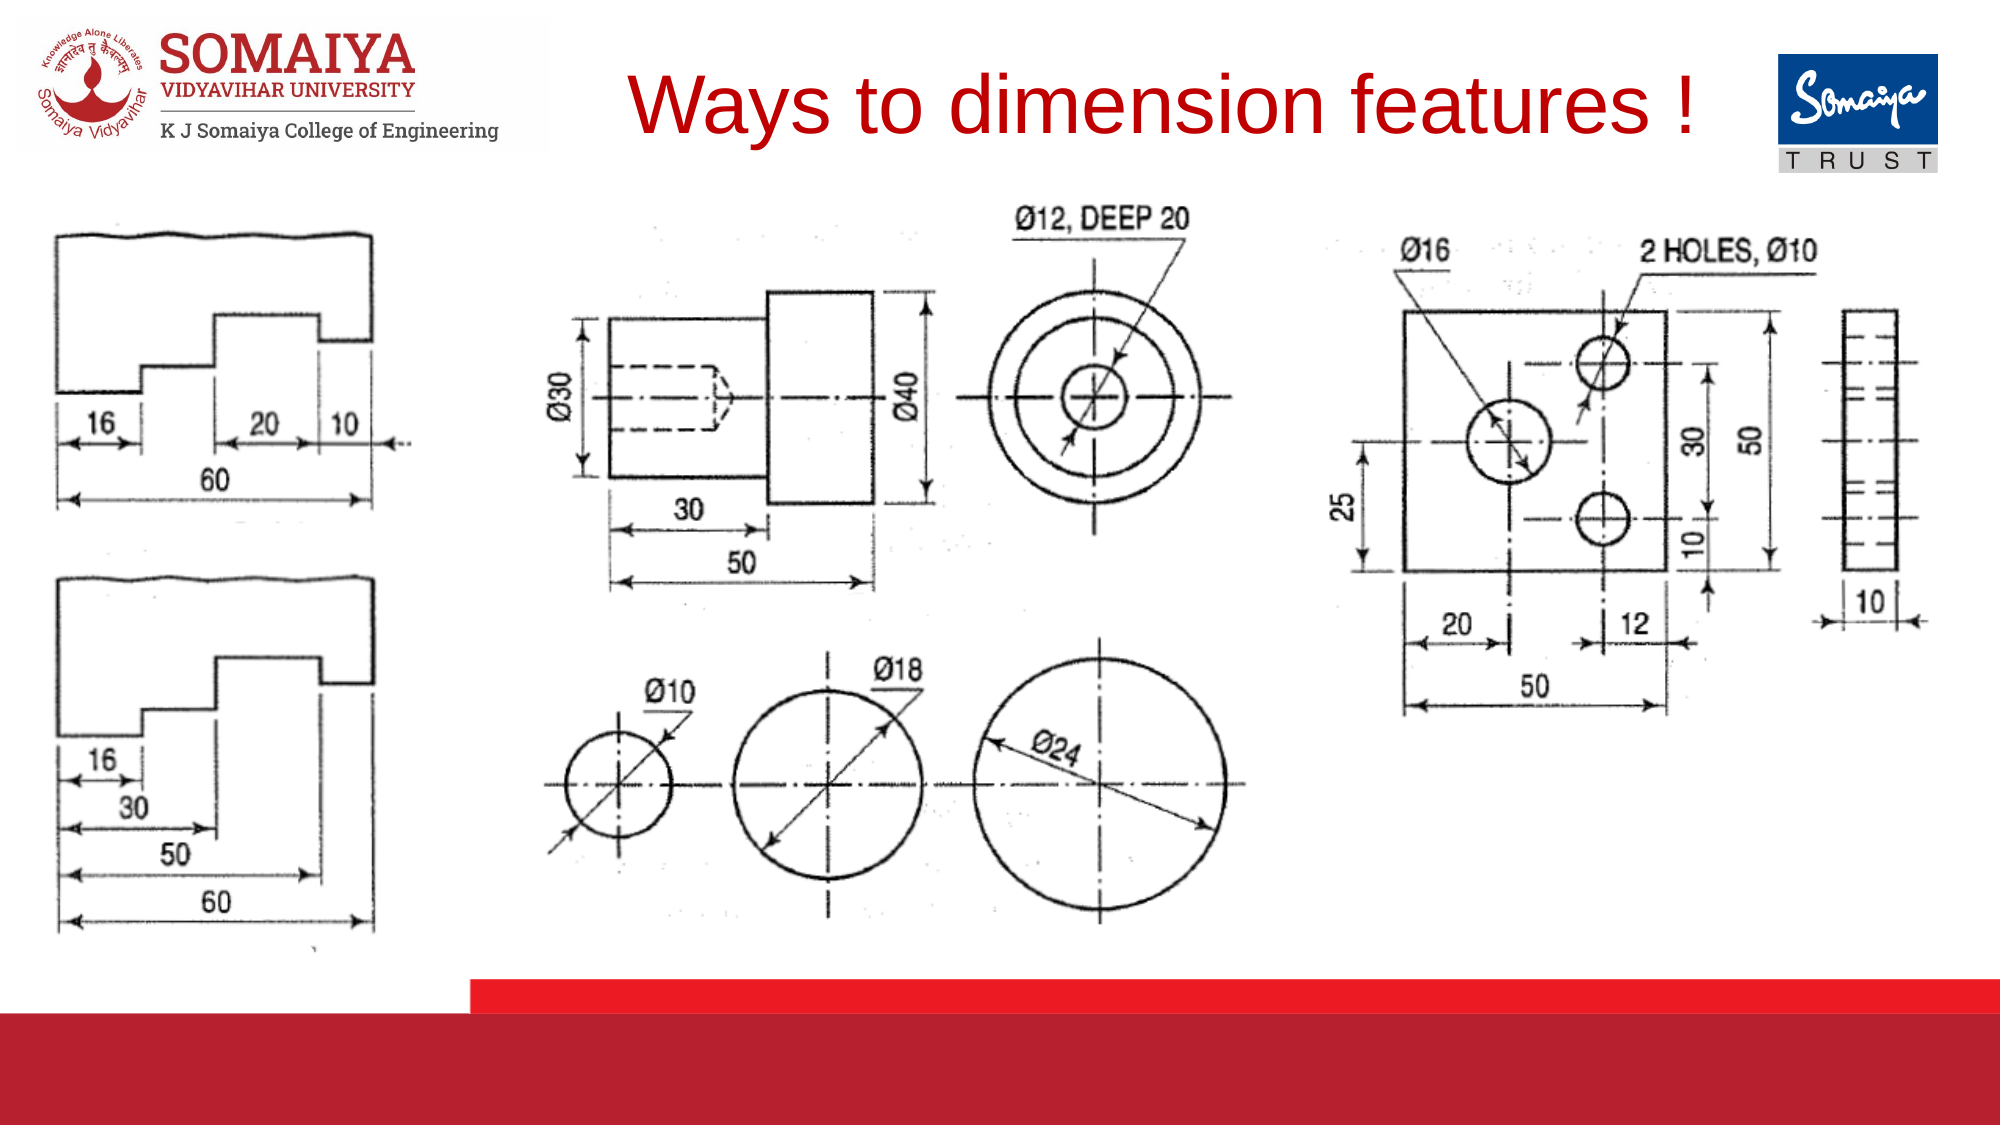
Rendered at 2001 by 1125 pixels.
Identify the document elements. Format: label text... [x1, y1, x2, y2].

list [1778, 54, 1938, 173]
picture [17, 18, 550, 152]
picture [0, 67, 2000, 1125]
picture [43, 215, 413, 968]
picture [1325, 215, 1949, 718]
title Ways to dimension features ! [612, 0, 1799, 216]
